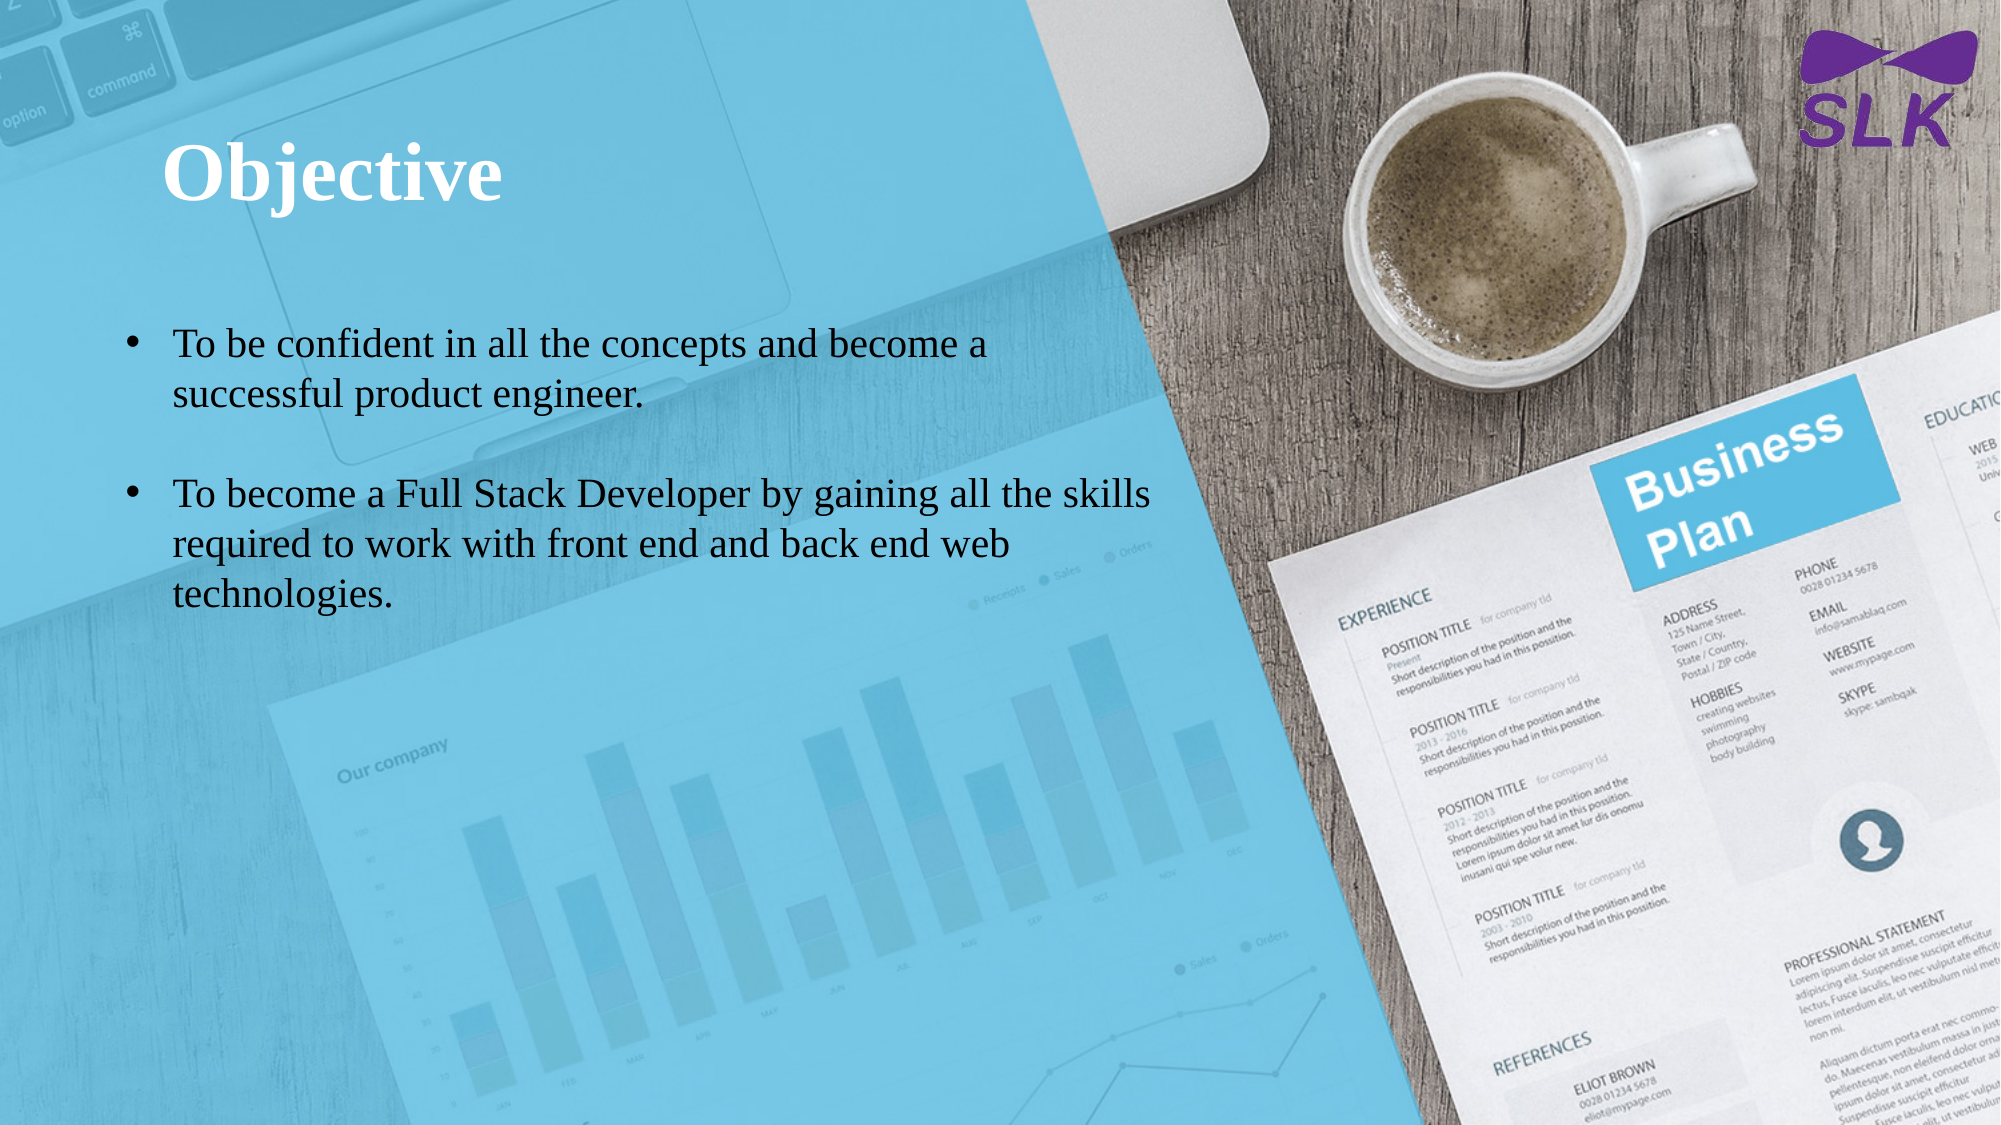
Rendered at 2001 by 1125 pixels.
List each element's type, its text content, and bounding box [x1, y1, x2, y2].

text_box Objective [147, 109, 786, 225]
picture [0, 0, 2001, 1125]
text_box To be confident in all the concepts and become a successful product engineer. To become a Full Stack Developer by gaining all the skills required to work with front end and back end web technologies. [36, 308, 1180, 674]
